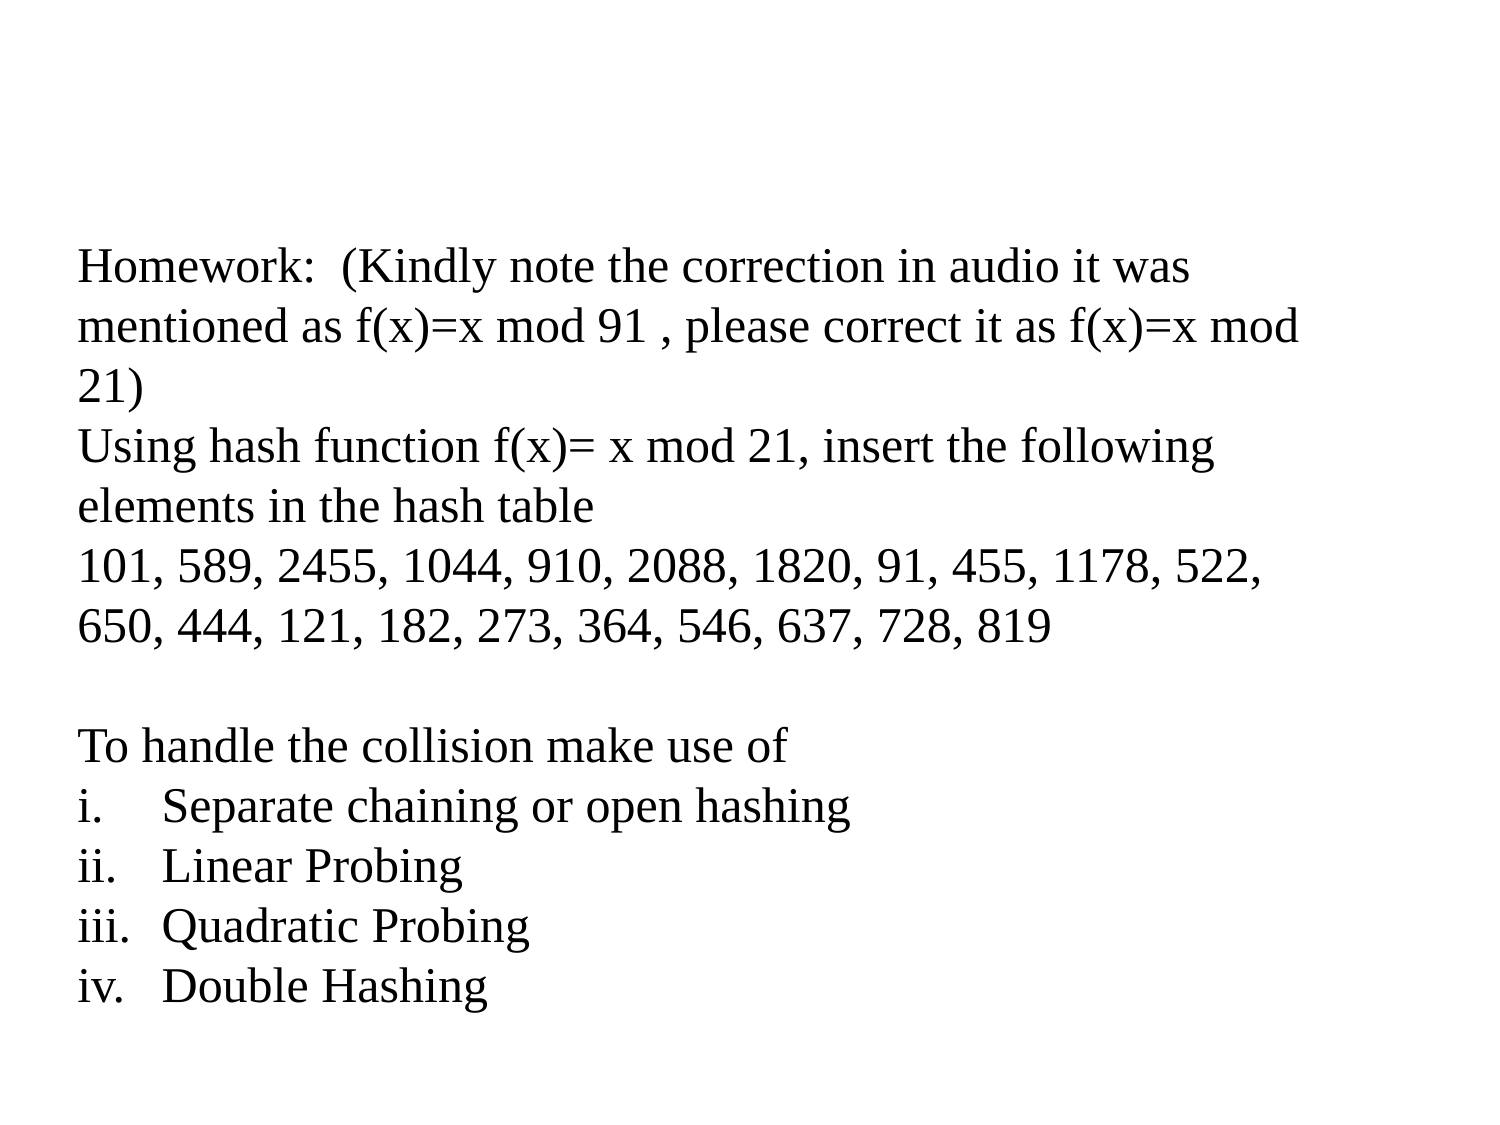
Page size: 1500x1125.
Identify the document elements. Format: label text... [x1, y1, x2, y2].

text_box Homework: (Kindly note the correction in audio it was mentioned as f(x)=x mod 91 , please correct it as f(x)=x mod 21) Using hash function f(x)= x mod 21, insert the following elements in the hash table 101, 589, 2455, 1044, 910, 2088, 1820, 91, 455, 1178, 522, 650, 444, 121, 182, 273, 364, 546, 637, 728, 819 To handle the collision make use of Separate chaining or open hashing Linear Probing Quadratic Probing Double Hashing [62, 224, 1363, 1080]
